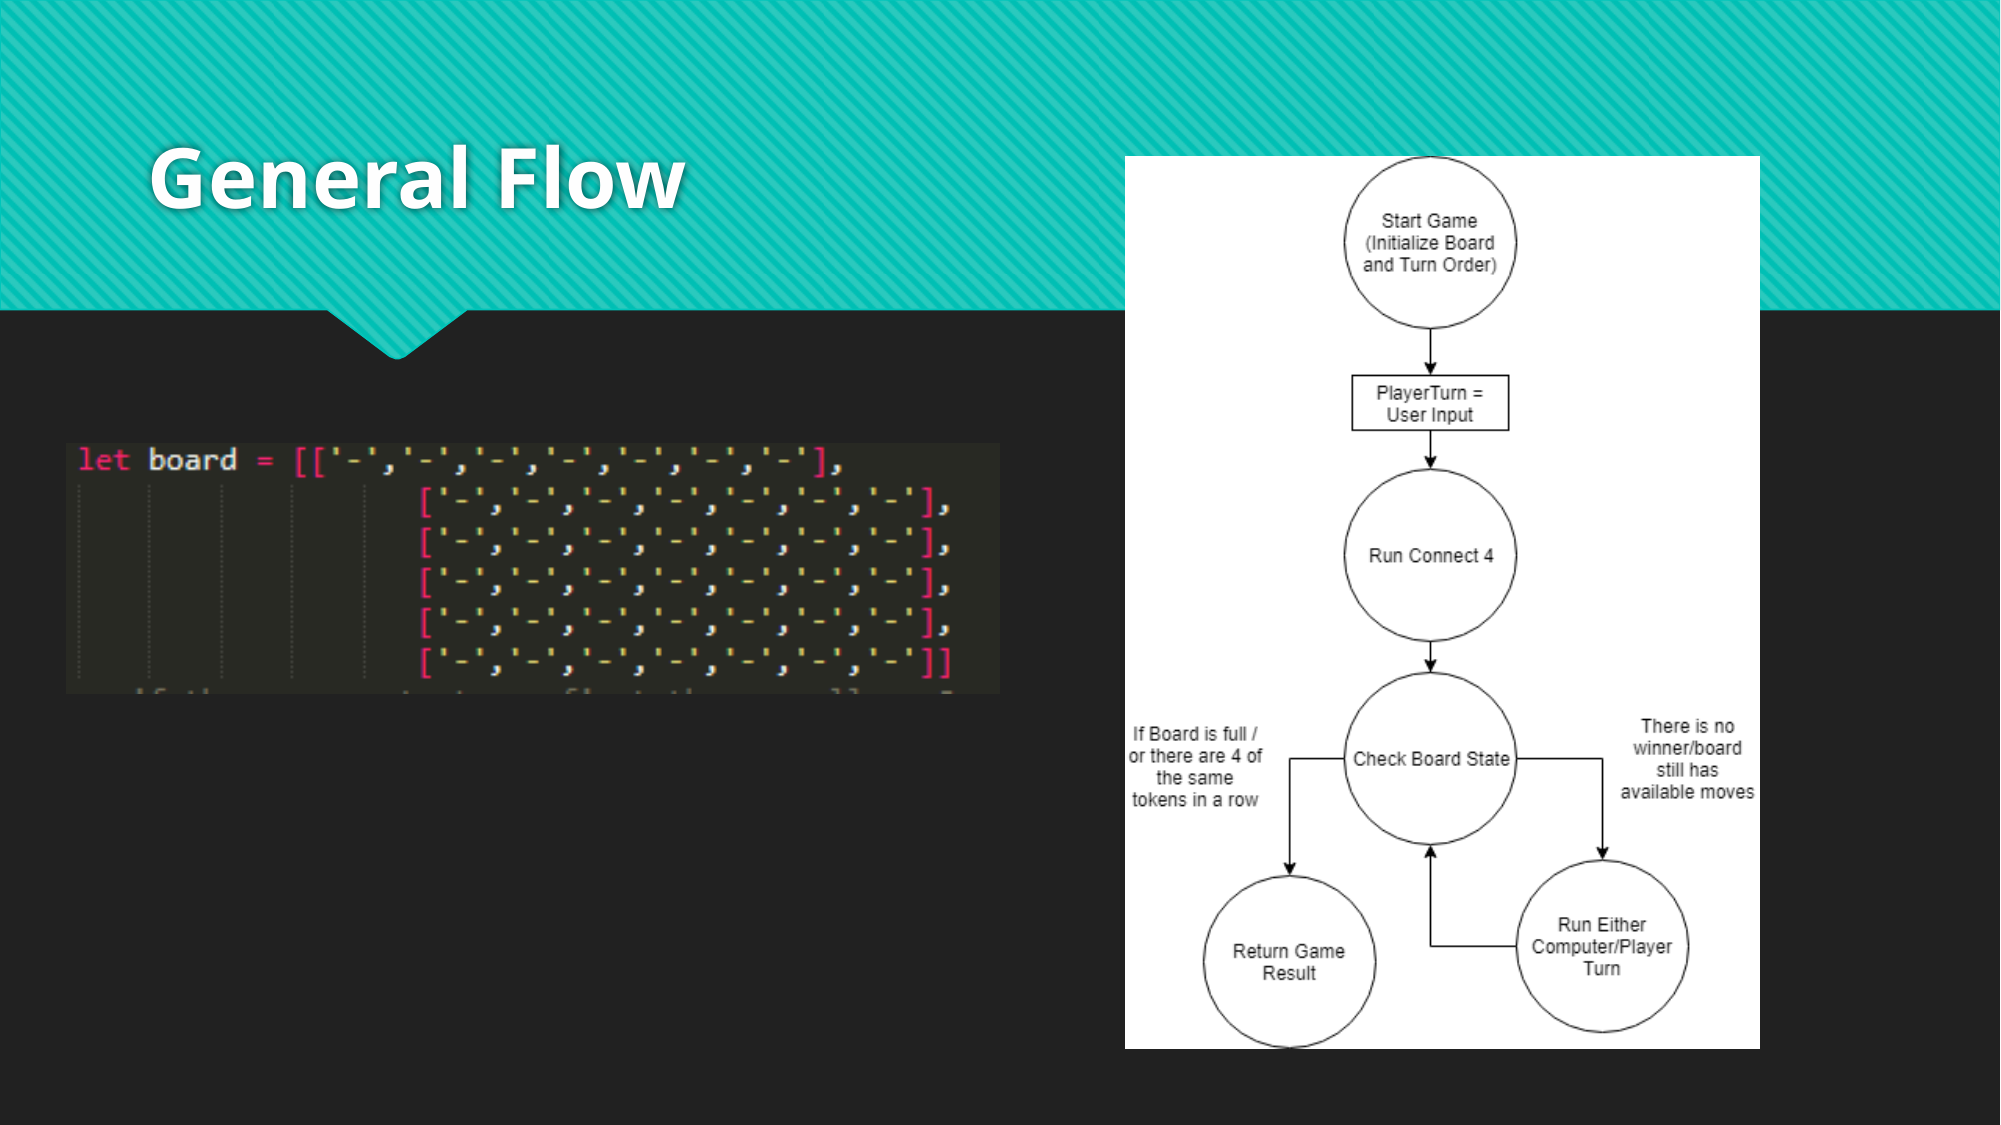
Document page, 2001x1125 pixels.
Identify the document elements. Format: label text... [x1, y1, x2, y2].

picture [1124, 155, 1760, 1049]
picture [65, 443, 1001, 694]
title General Flow [132, 73, 1868, 233]
